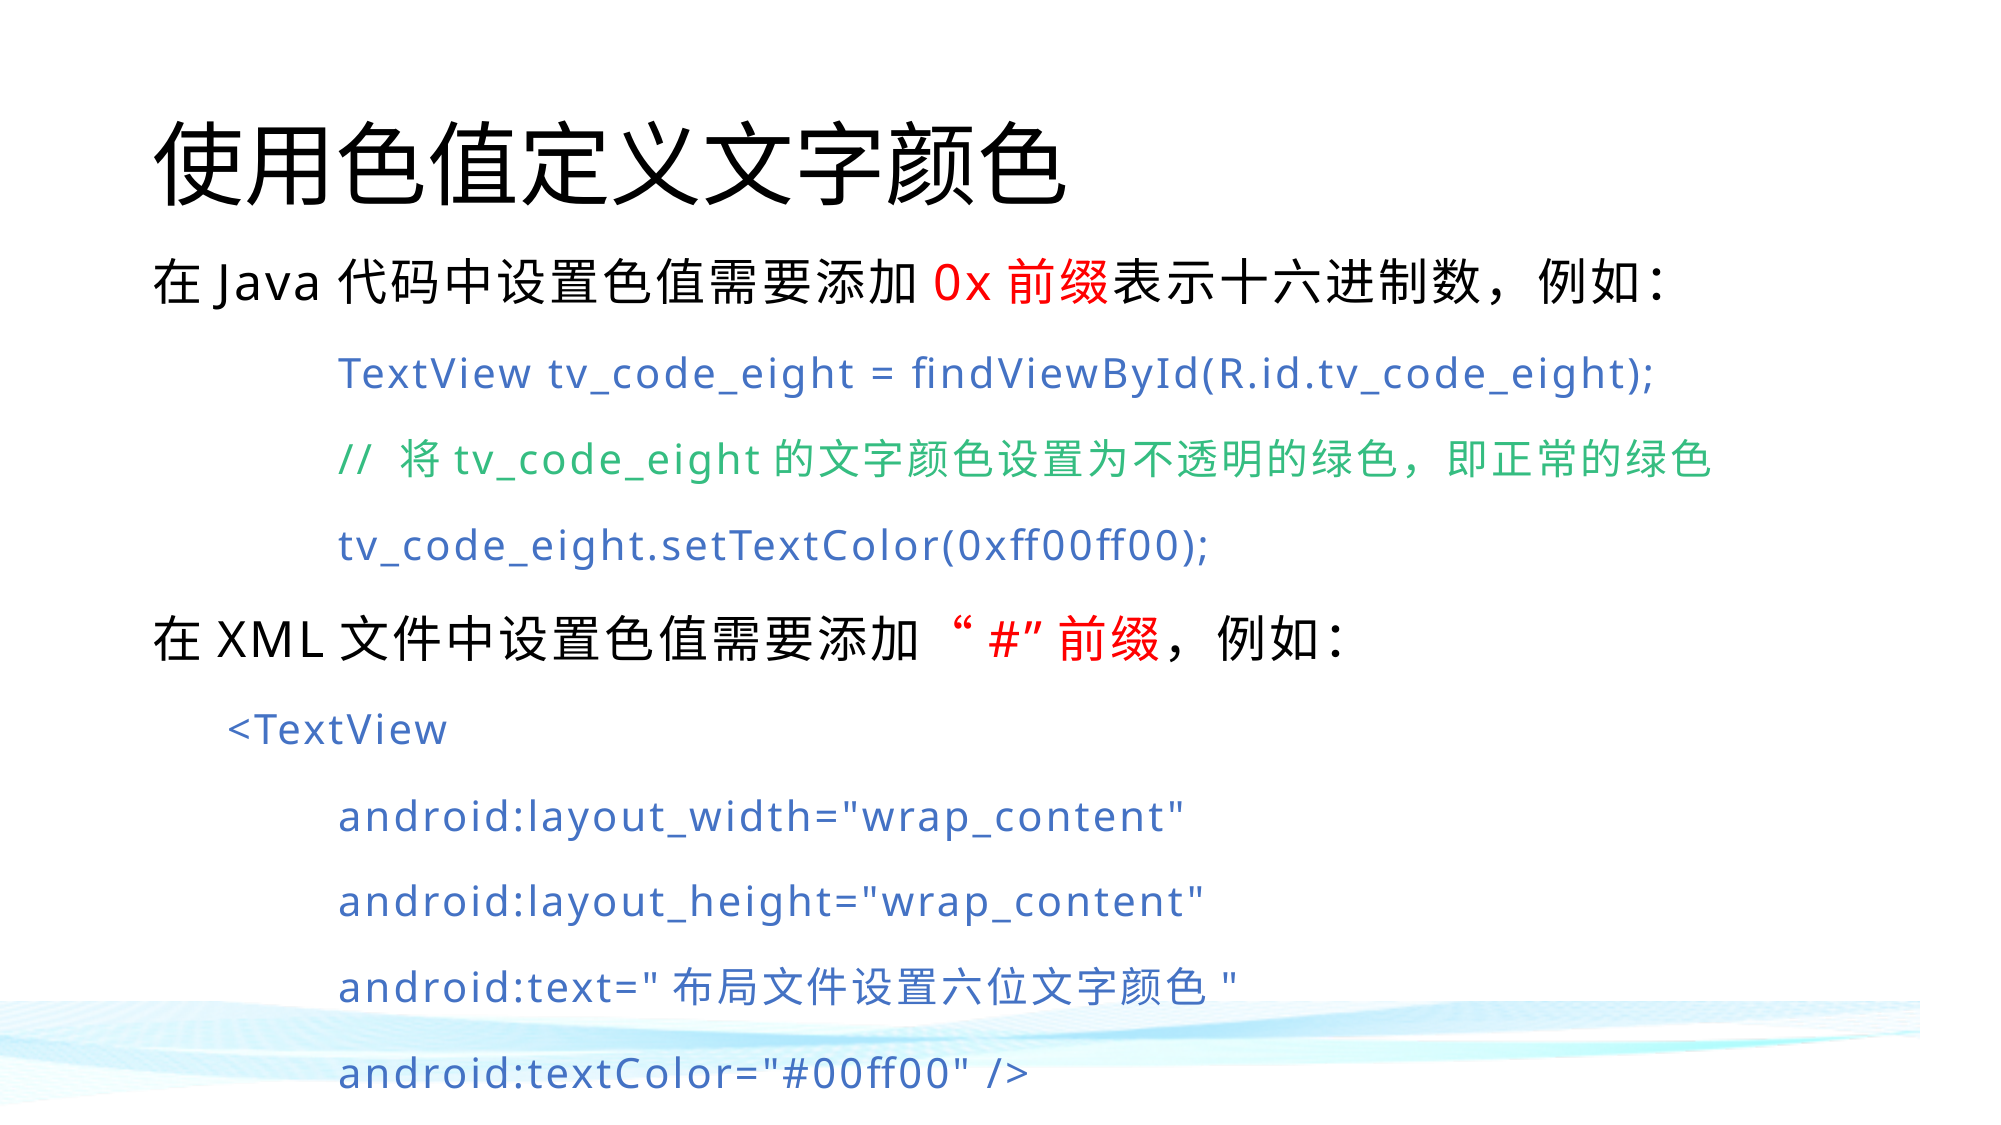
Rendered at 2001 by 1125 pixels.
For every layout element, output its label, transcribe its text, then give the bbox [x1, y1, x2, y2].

text_box 使用色值定义文字颜色 [137, 59, 1863, 225]
text_box 在Java代码中设置色值需要添加0x前缀表示十六进制数，例如： TextView tv_code_eight = findViewById(R.id.tv_code_eight); // 将tv_code_eight的文字颜色设置为不透明的绿色，即正常的绿色 tv_code_eight.setTextColor(0xff00ff00); 在XML文件中设置色值需要添加“#”前缀，例如： <TextView android:layout_width="wrap_content" android:layout_height="wrap_content" android:text="布局文件设置六位文字颜色" android:textColor="#00ff00" /> [137, 225, 1920, 1001]
picture [0, 1001, 1920, 1125]
